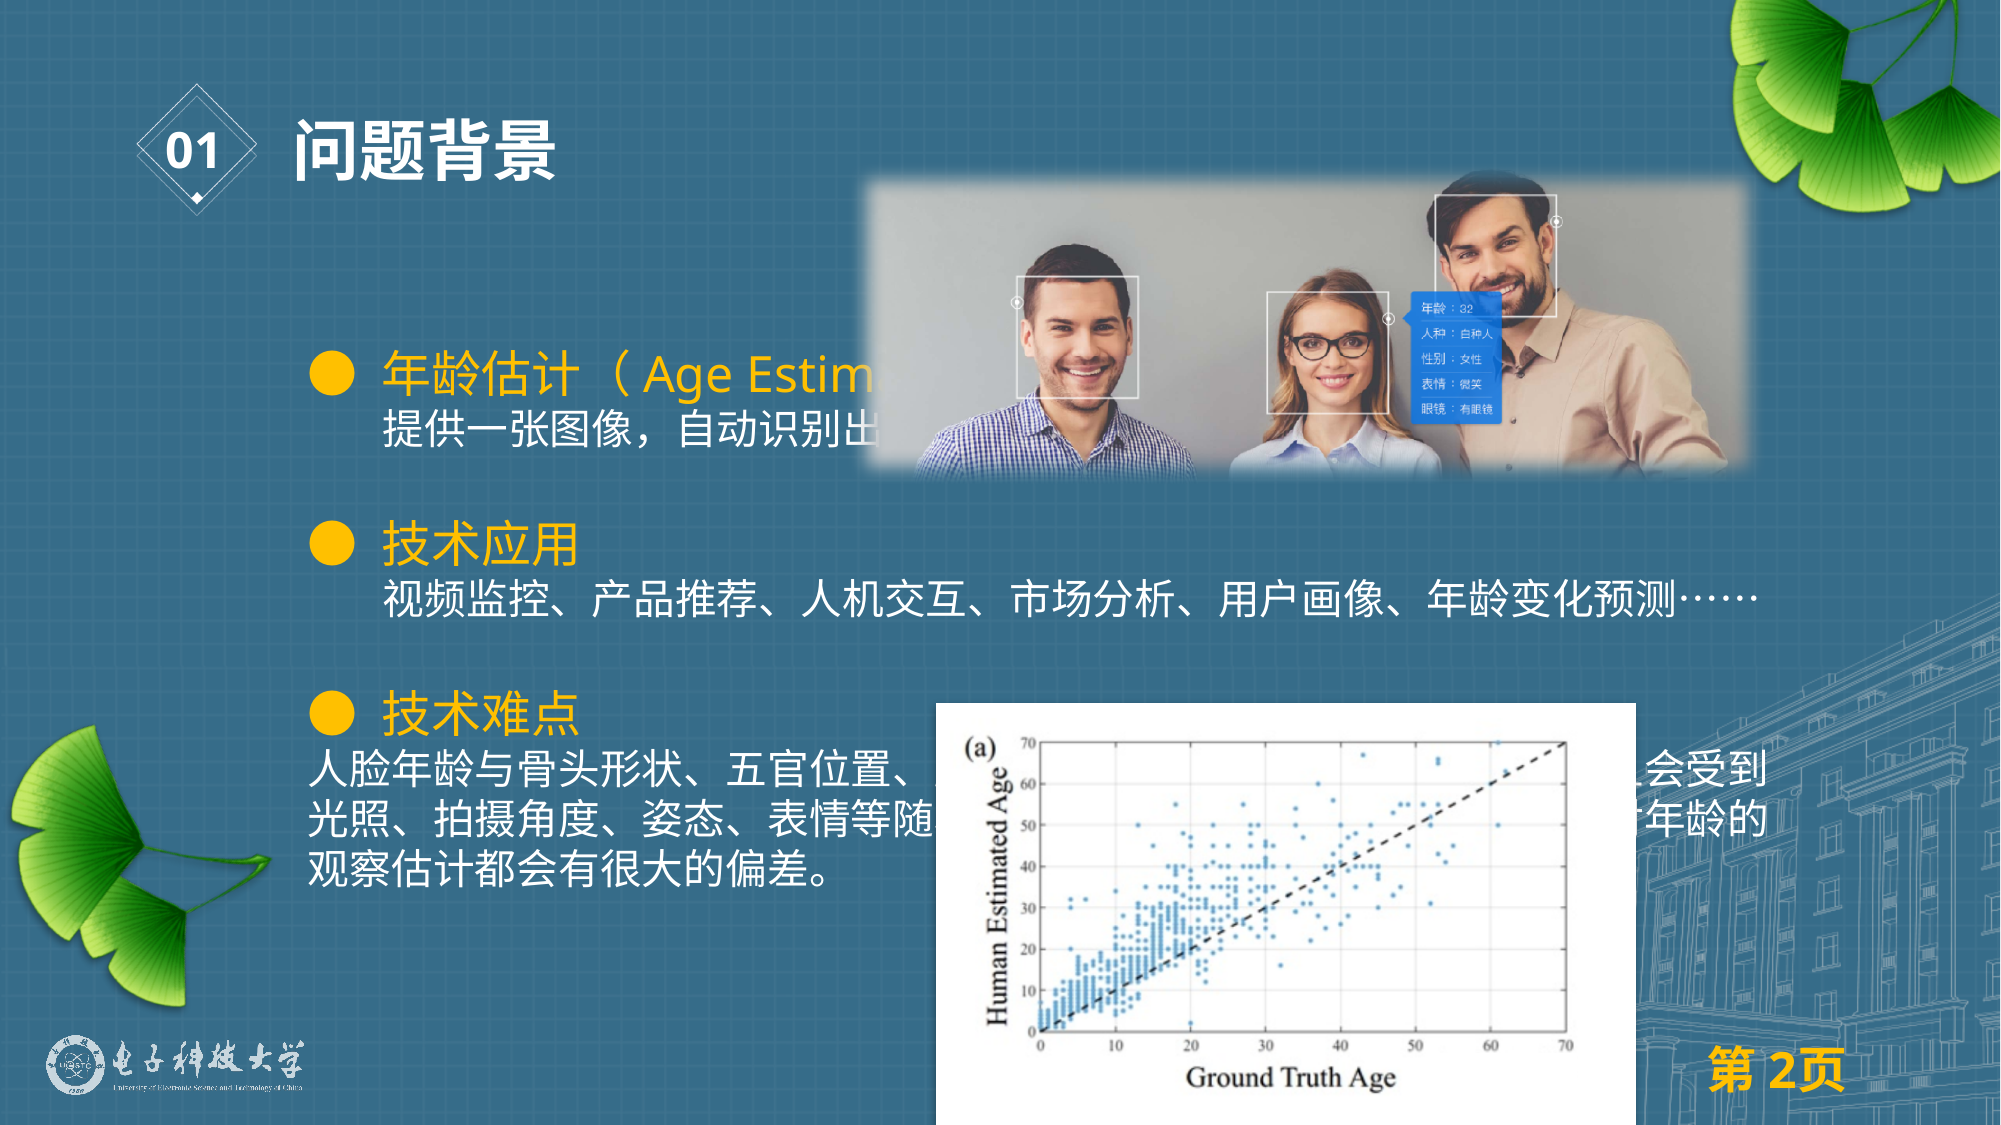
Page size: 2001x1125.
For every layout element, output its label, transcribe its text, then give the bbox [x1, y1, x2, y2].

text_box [136, 83, 257, 216]
text_box ● 年龄估计（Age Estimation） 提供一张图像，自动识别出图像中人物的年龄。 ● 技术应用 视频监控、产品推荐、人机交互、市场分析、用户画像、年龄变化预测…… ● 技术难点 人脸年龄与骨头形状、五官位置、脸部纹理等特征都有很大的关系，而且会受到光照、拍摄角度、姿态、表情等随机性因素的影响。再者，就算是人类对年龄的观察估计都会有很大的偏差。 [293, 275, 1823, 900]
slide_number 2 [1622, 1042, 1863, 1103]
text_box 问题背景 [277, 101, 1749, 197]
picture [0, 0, 2001, 1125]
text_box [950, 718, 1622, 1114]
